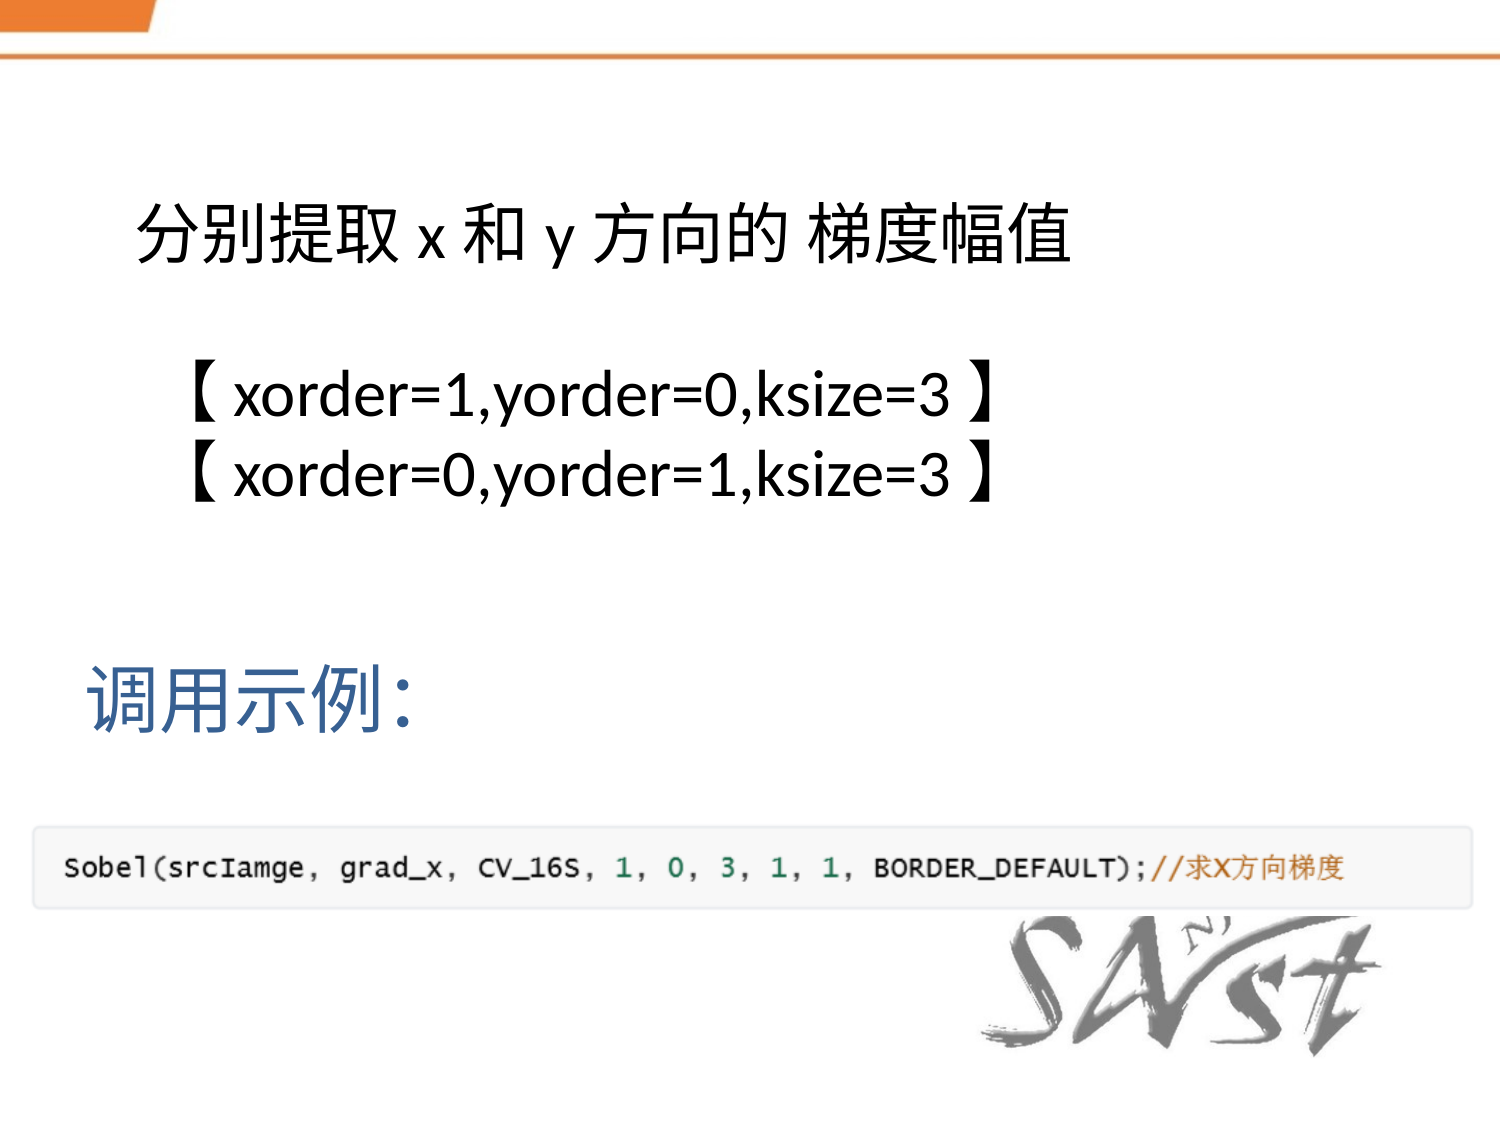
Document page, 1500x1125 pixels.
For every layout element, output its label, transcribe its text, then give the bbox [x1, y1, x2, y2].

text_box 调用示例： [69, 645, 1358, 750]
picture [0, 0, 1500, 1125]
text_box 分别提取x和y方向的 梯度幅值 [119, 184, 1089, 280]
text_box 【xorder=1,yorder=0,ksize=3】 【xorder=0,yorder=1,ksize=3】 [136, 342, 1050, 517]
